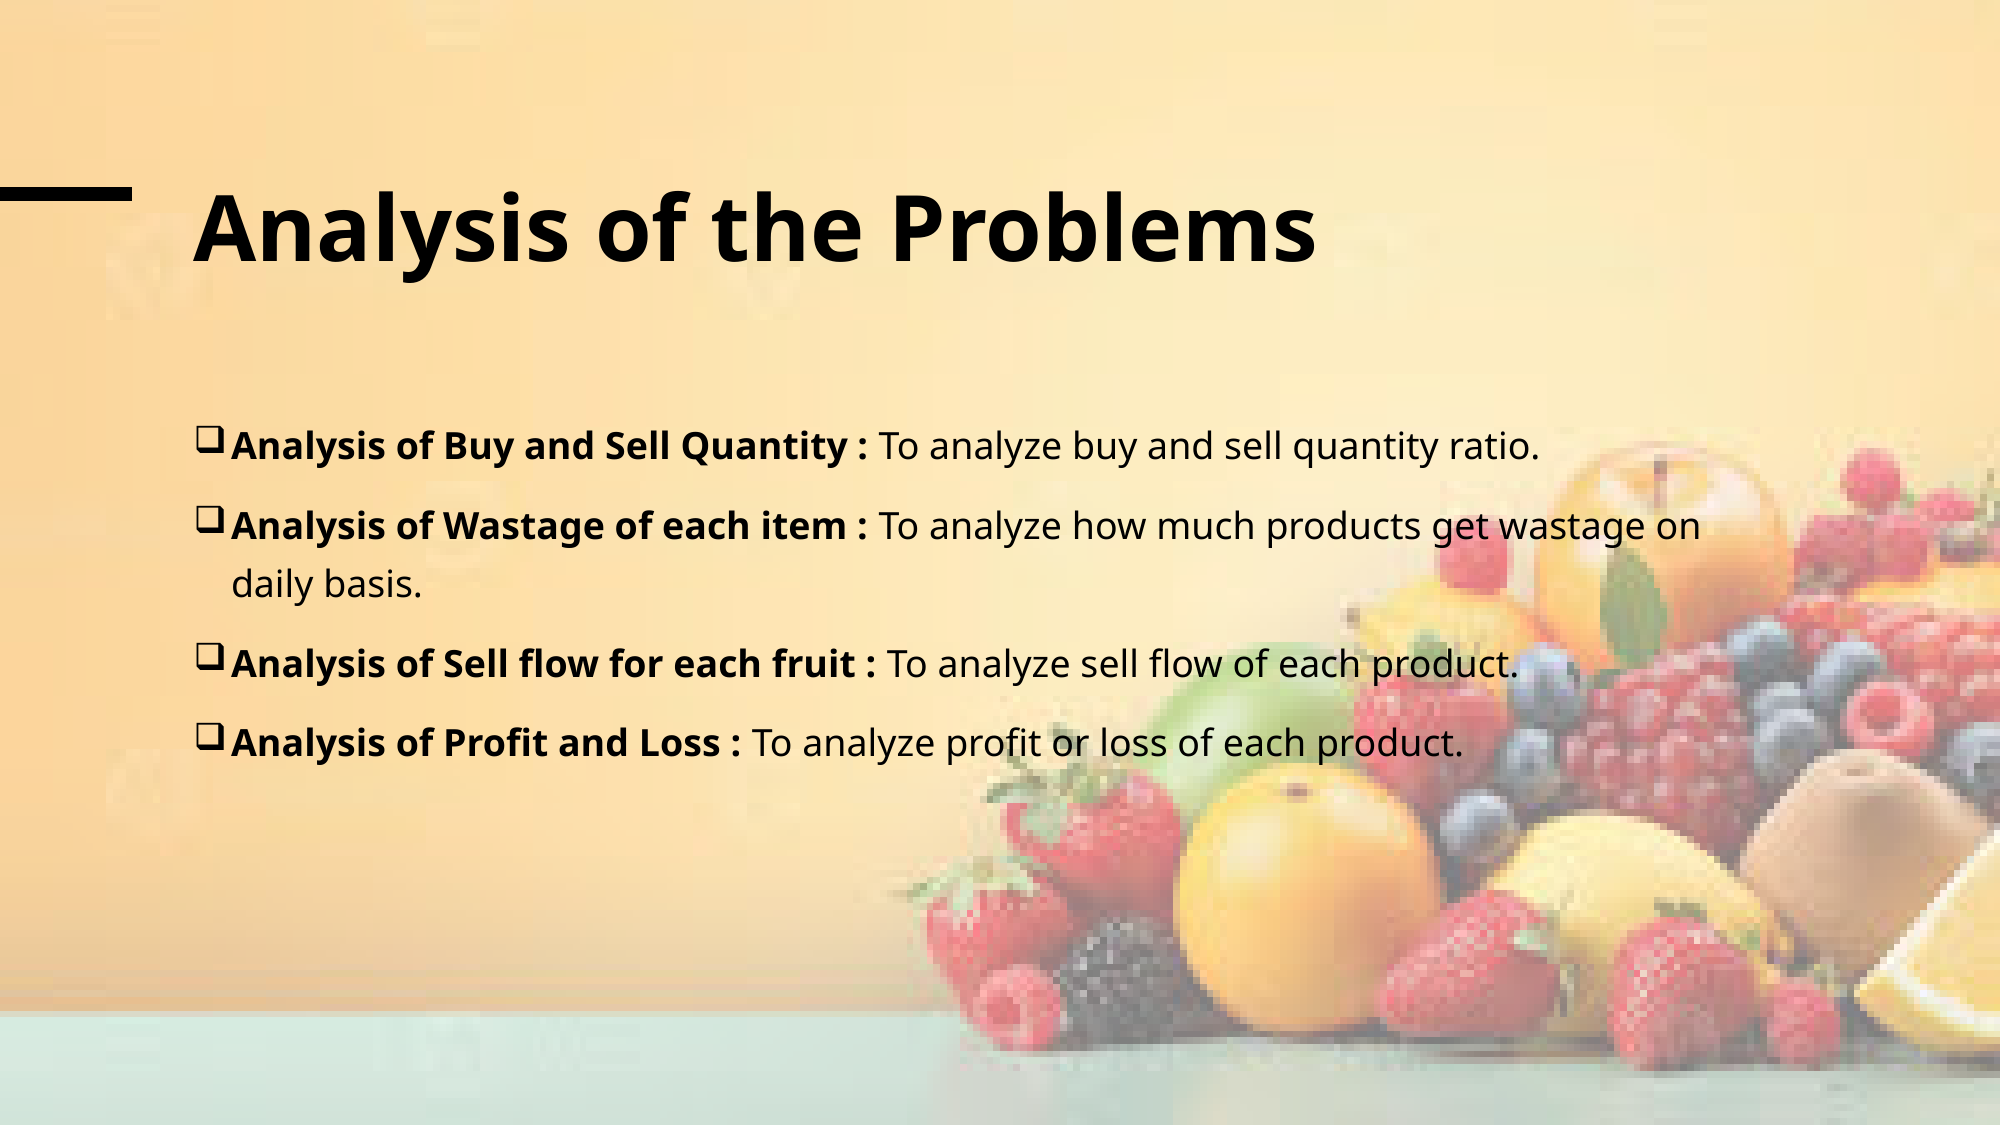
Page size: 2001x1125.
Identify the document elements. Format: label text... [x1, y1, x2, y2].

title Analysis of the Problems [178, 178, 1807, 392]
list Analysis of Buy and Sell Quantity : To analyze buy and sell quantity ratio. Analysis of Wastage of each item : To analyze how much products get wastage on daily basis. Analysis of Sell flow for each fruit : To analyze sell flow of each product. Analysis of Profit and Loss : To analyze profit or loss of each product. [178, 401, 1807, 1032]
